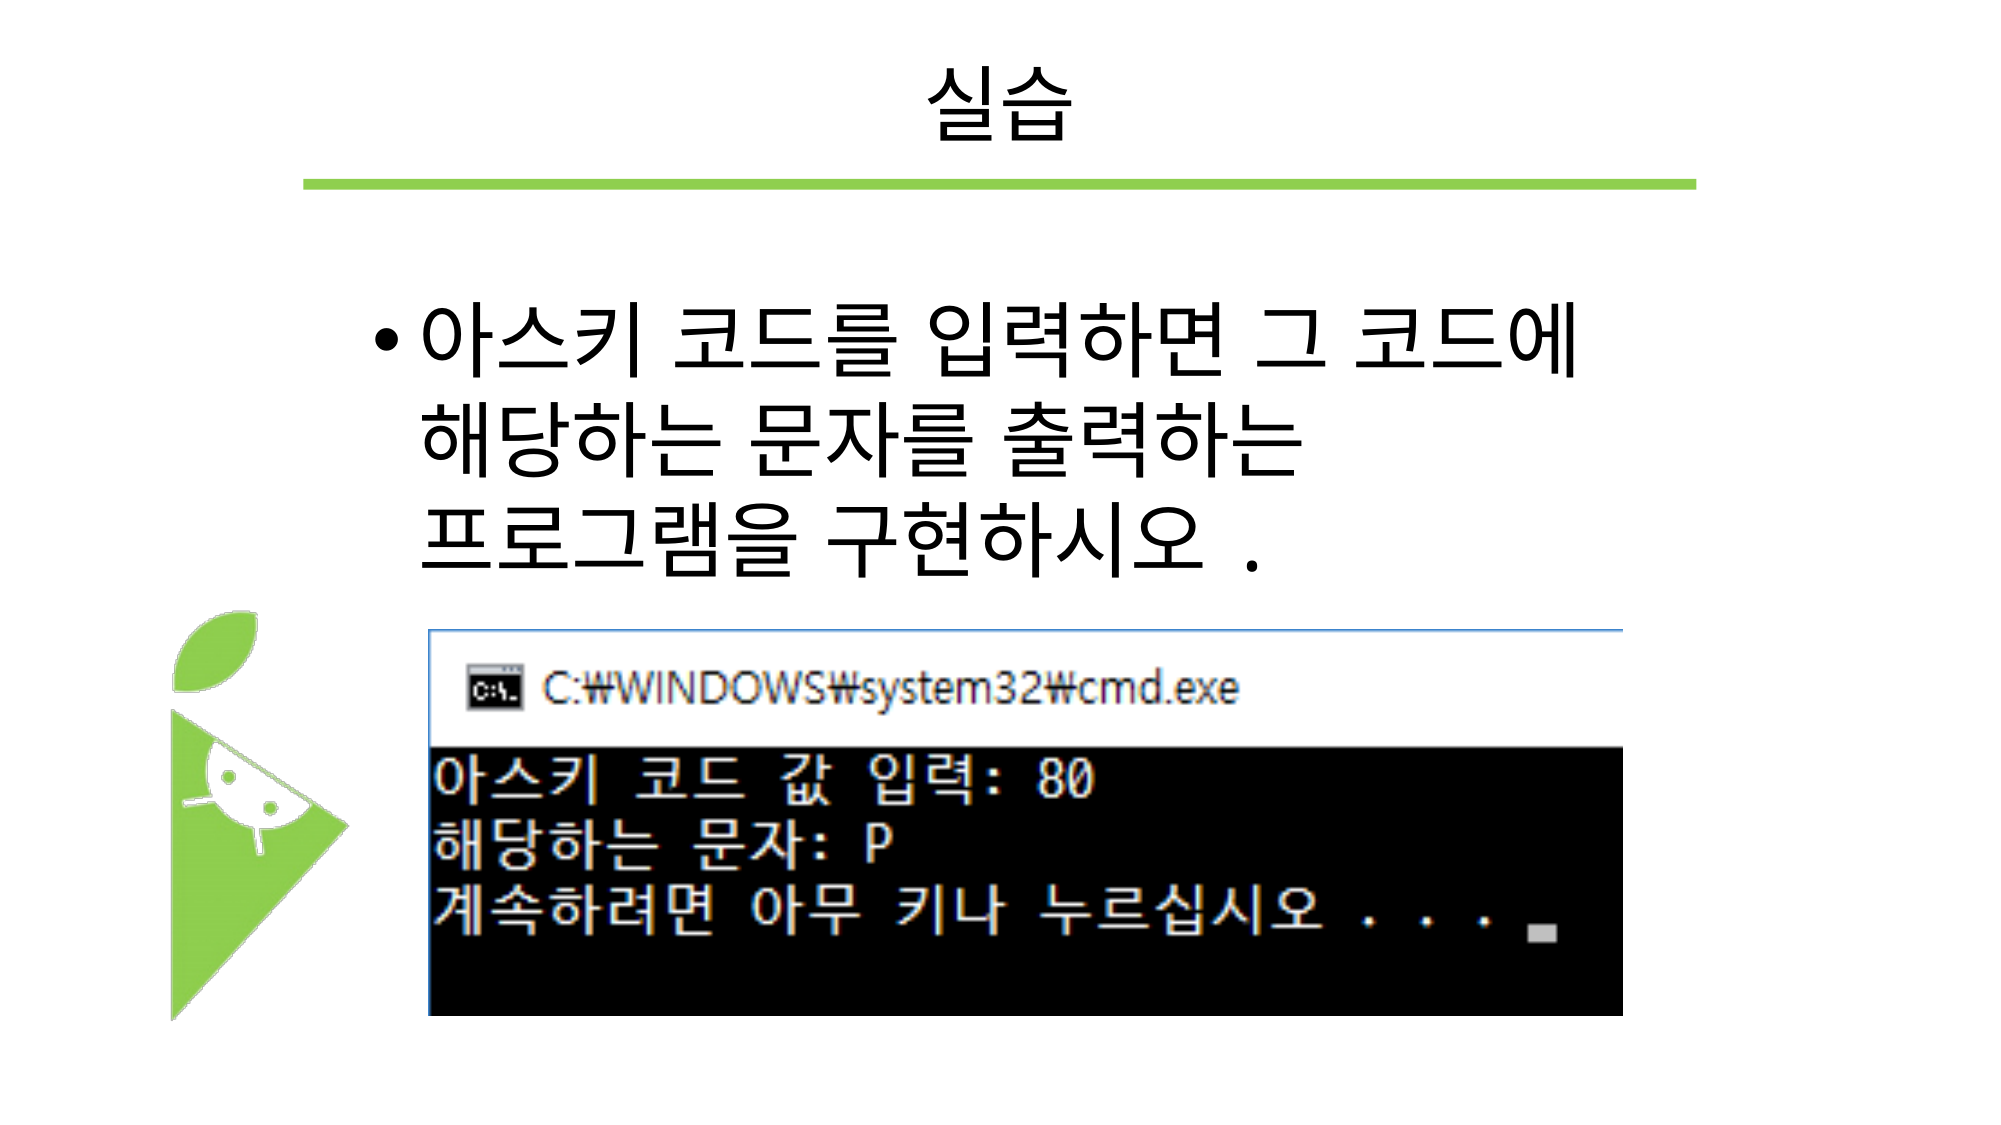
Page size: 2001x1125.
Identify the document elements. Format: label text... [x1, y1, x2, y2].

text_box 실습 [908, 44, 1092, 160]
text_box 아스키 코드를 입력하면 그 코드에 해당하는 문자를 출력하는 프로그램을 구현하시오. [357, 280, 1643, 596]
picture [428, 629, 1623, 1016]
text_box [302, 178, 1697, 191]
picture [162, 569, 409, 1032]
